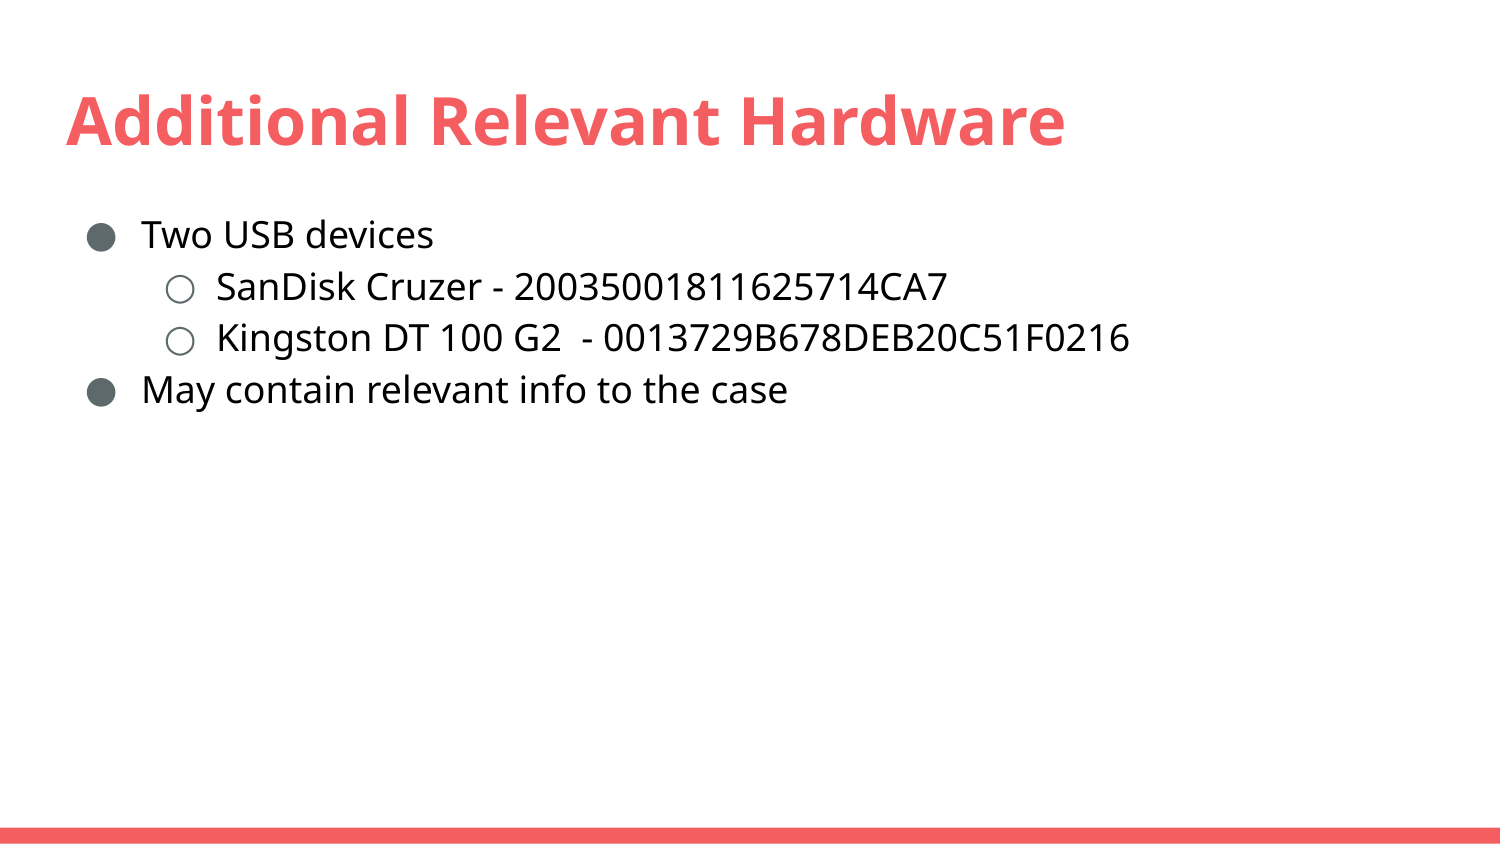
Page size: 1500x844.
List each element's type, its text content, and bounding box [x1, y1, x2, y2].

title Additional Relevant Hardware [51, 64, 1449, 167]
list Two USB devices SanDisk Cruzer - 20035001811625714CA7 Kingston DT 100 G2 - 0013729B678DEB20C51F0216 May contain relevant info to the case [51, 189, 1449, 750]
